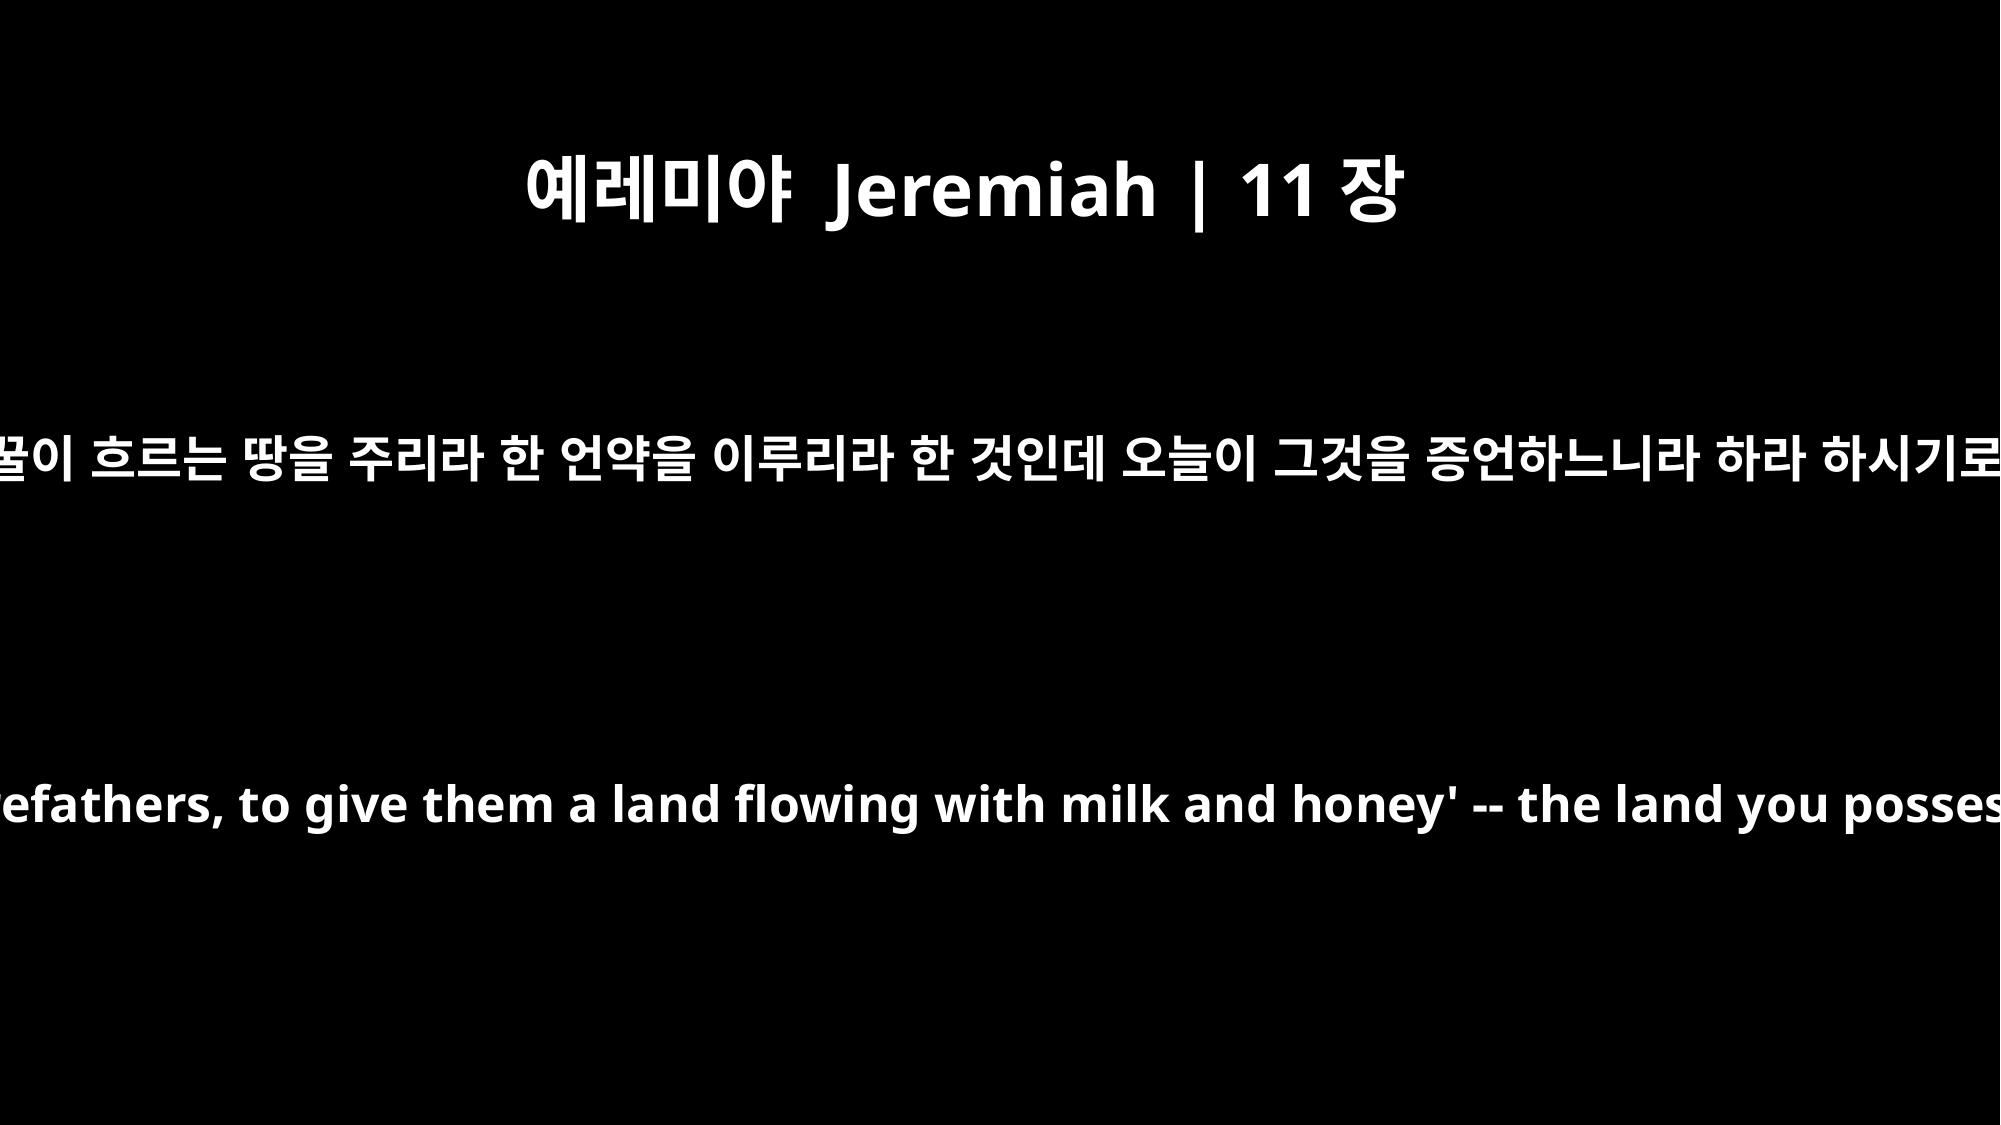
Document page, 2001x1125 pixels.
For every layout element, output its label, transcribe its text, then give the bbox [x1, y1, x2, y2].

text_box 예레미야 Jeremiah | 11장 [510, 136, 1422, 239]
text_box Then I will fulfill the oath I swore to your forefathers, to give them a land flowing with milk and honey' -- the land you possess today." I answered, "Amen, LORD." [0, 764, 2000, 840]
text_box 5 내가 또 너희 조상들에게 한 맹세는 그들에게 젖과 꿀이 흐르는 땅을 주리라 한 언약을 이루리라 한 것인데 오늘이 그것을 증언하느니라 하라 하시기로 내가 대답하여 이르되 아멘 여호와여 하였노라 [0, 359, 2000, 495]
